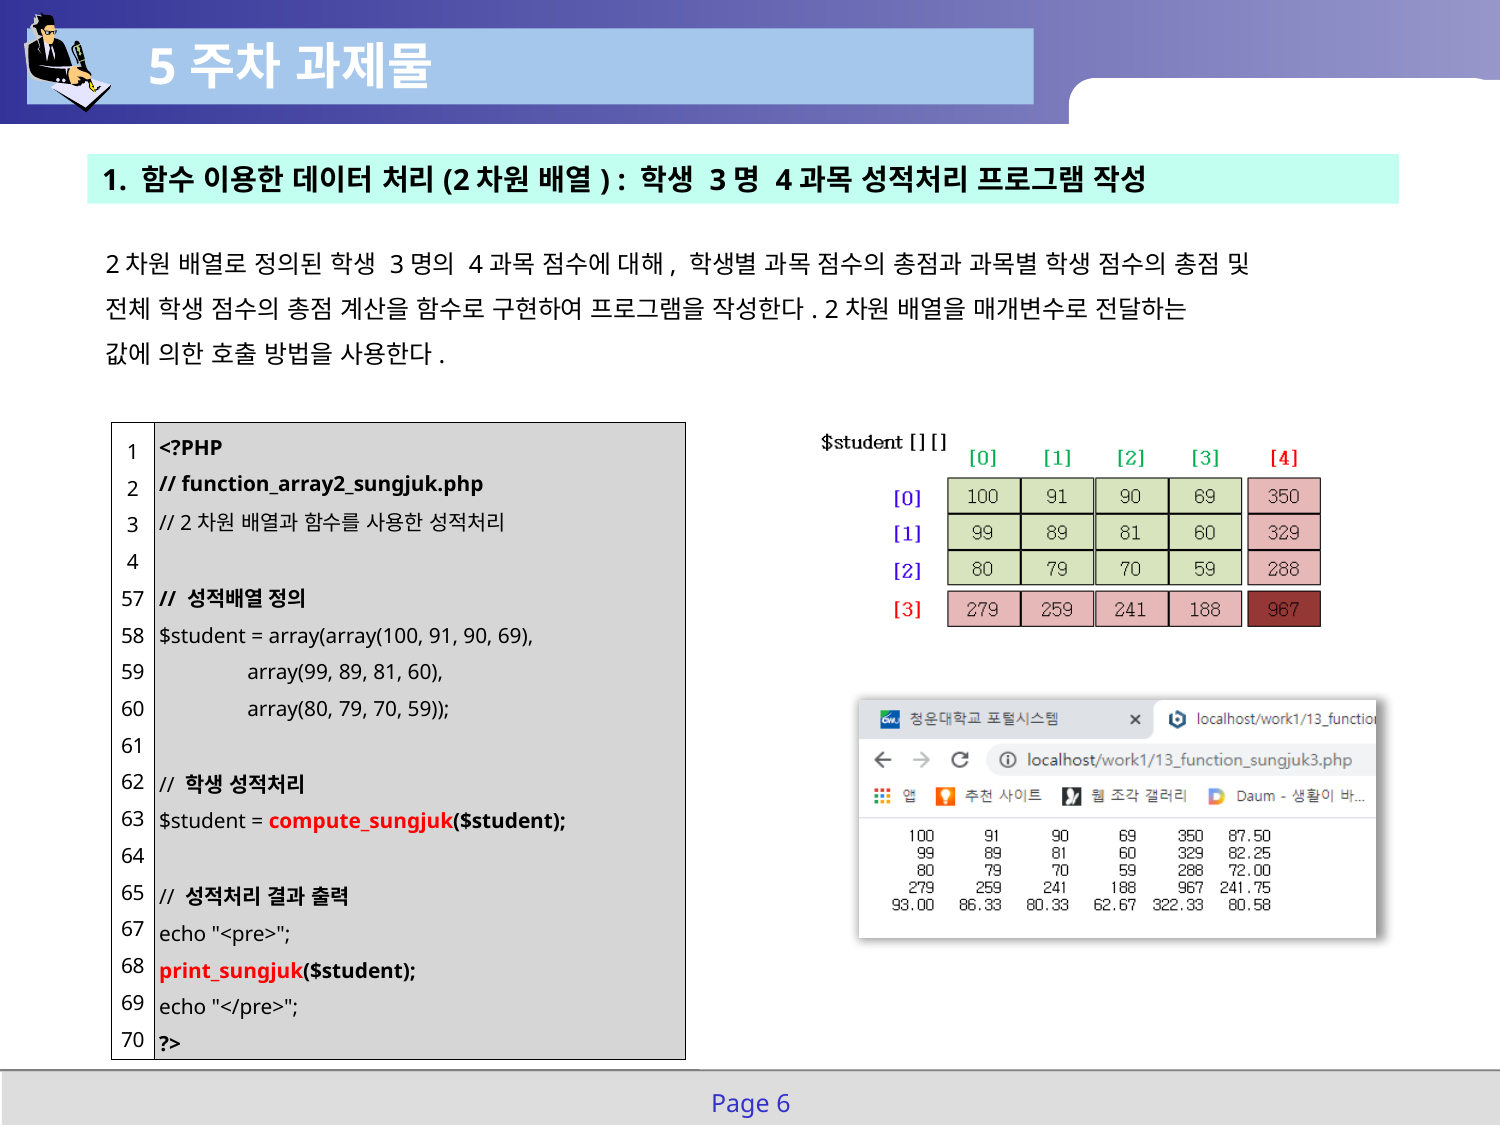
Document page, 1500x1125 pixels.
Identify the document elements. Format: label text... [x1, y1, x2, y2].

table_header <?PHP // function_array2_sungjuk.php // 2차원 배열과 함수를 사용한 성적처리 // 성적배열 정의 $student = array(array(100, 91, 90, 69), array(99, 89, 81, 60), array(80, 79, 70, 59)); // 학생 성적처리 $student = compute_sungjuk($student); // 성적처리 결과 출력 echo "<pre>"; print_sungjuk($student); echo "</pre>"; ?> [155, 423, 685, 1059]
picture [859, 700, 1377, 939]
text_box 5주차 과제물 [133, 26, 880, 102]
slide_number Page 6 [682, 1079, 819, 1124]
table_header 1 2 3 4 57 58 59 60 61 62 63 64 65 67 68 69 70 [112, 423, 154, 1059]
text_box 2차원 배열로 정의된 학생 3명의 4과목 점수에 대해, 학생별 과목 점수의 총점과 과목별 학생 점수의 총점 및 전체 학생 점수의 총점 계산을 함수로 구현하여 프로그램을 작성한다. 2차원 배열을 매개변수로 전달하는 값에 의한 호출 방법을 사용한다. [90, 226, 1349, 376]
picture [808, 422, 1322, 628]
text_box 1. 함수 이용한 데이터 처리(2차원 배열) : 학생 3명 4과목 성적처리 프로그램 작성 [87, 154, 1399, 204]
